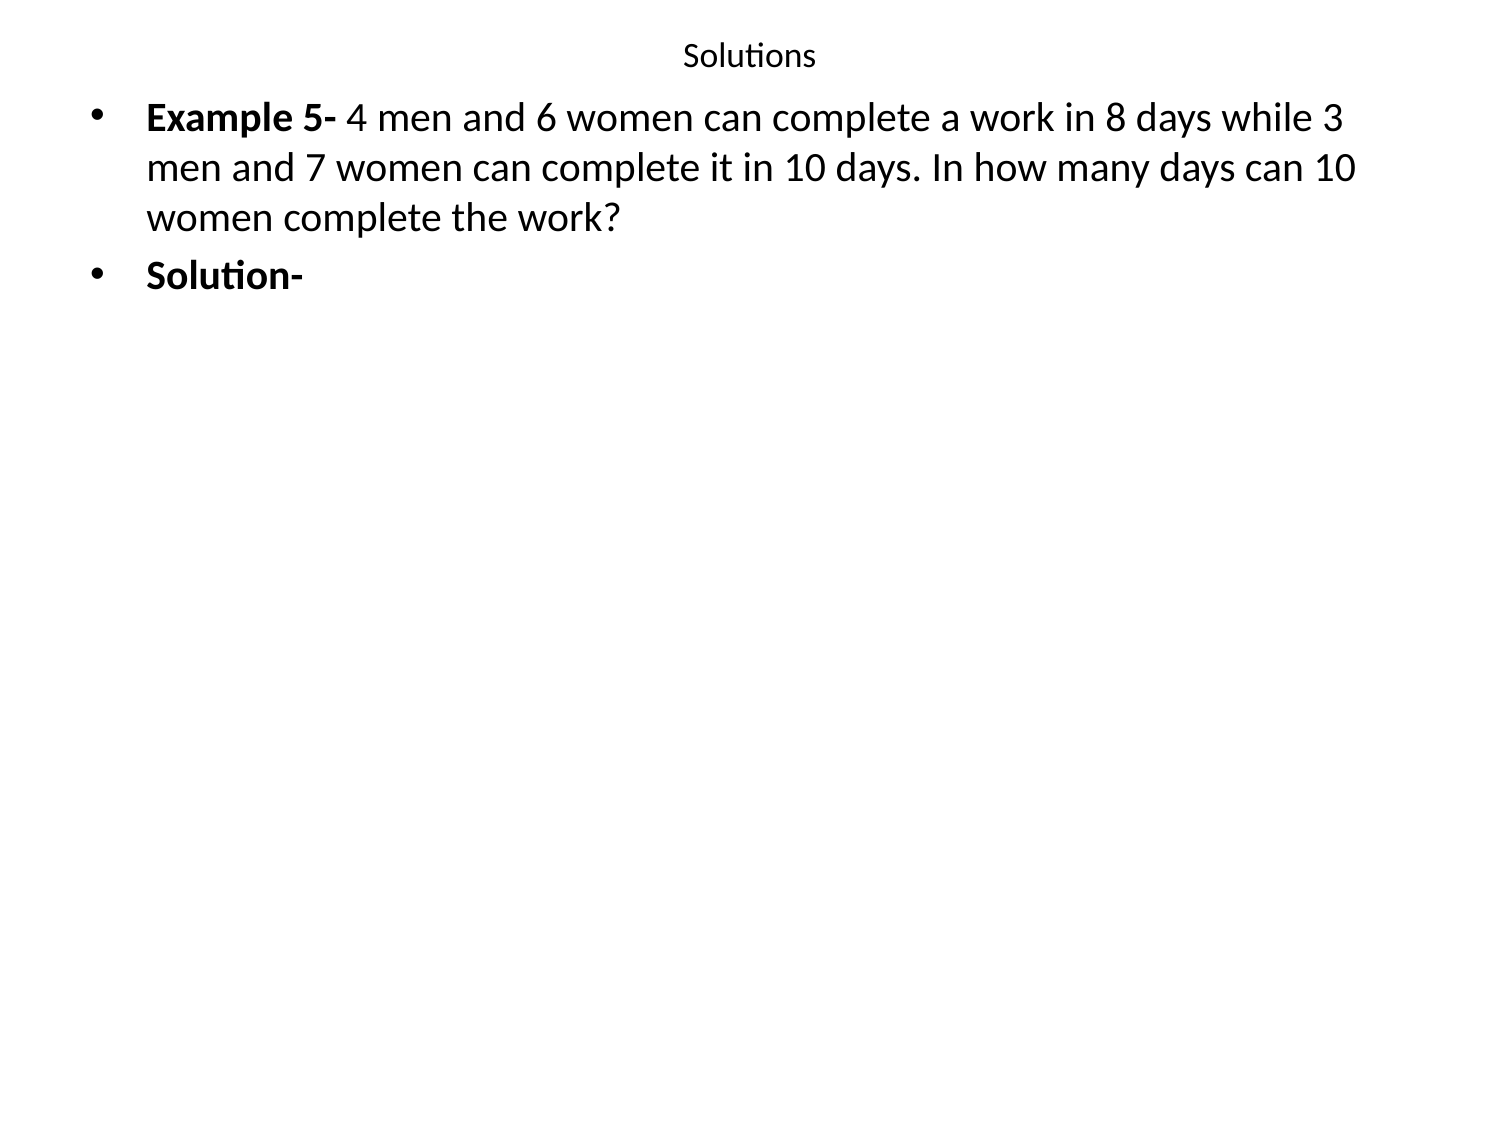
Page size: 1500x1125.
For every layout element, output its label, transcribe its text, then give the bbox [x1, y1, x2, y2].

list Example 5- 4 men and 6 women can complete a work in 8 days while 3 men and 7 women can complete it in 10 days. In how many days can 10 women complete the work? Solution- [75, 82, 1425, 1102]
title Solutions [75, 23, 1425, 82]
